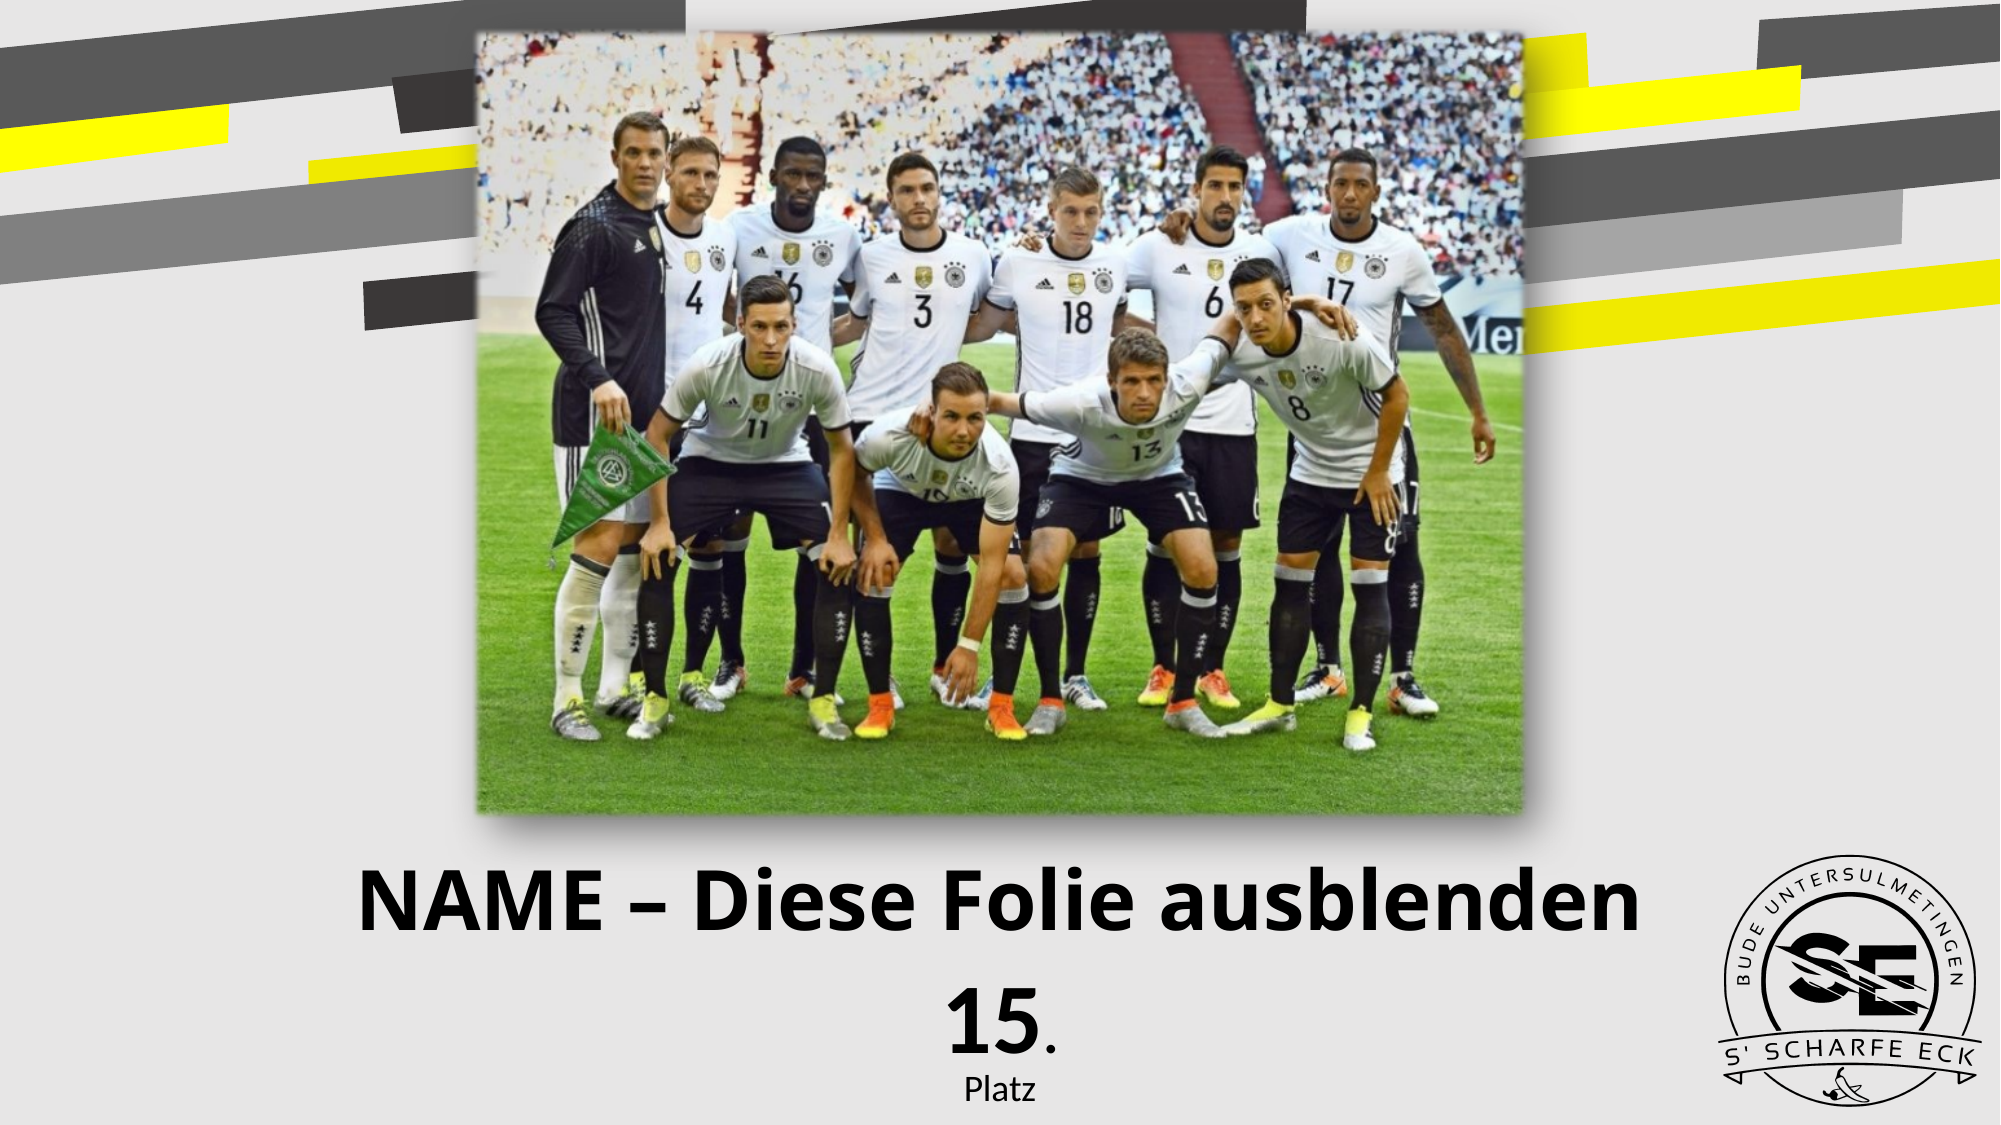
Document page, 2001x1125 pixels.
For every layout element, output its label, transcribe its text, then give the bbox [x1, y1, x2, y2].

picture [472, 29, 1528, 821]
text_box NAME – Diese Folie ausblenden [172, 832, 1702, 954]
text_box 15. [925, 937, 1075, 1053]
picture [1702, 827, 2000, 1125]
text_box Platz [925, 1053, 1075, 1115]
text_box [0, 0, 2000, 367]
